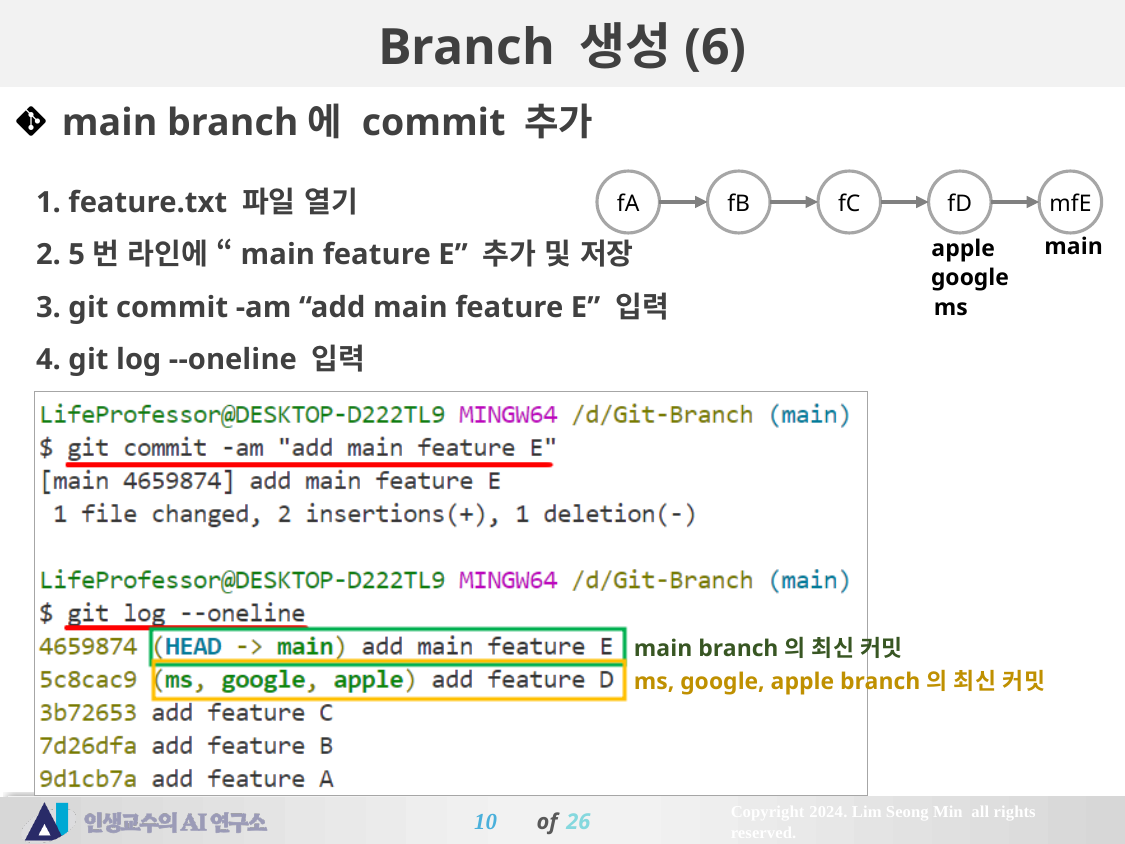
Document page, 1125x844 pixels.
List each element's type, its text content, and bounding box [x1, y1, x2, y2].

picture [34, 391, 868, 796]
list 1. feature.txt 파일 열기 2. 5번 라인에 “main feature E” 추가 및 저장 3. git commit -am “add main feature E” 입력 4. git log --oneline 입력 [21, 159, 1125, 507]
text_box ms, google, apple branch의 최신 커밋 [868, 659, 1066, 702]
text_box main branch의 최신 커밋 [868, 625, 930, 659]
list main branch에 commit 추가 [0, 89, 1125, 157]
list Branch 생성(6) [0, 1, 1125, 89]
picture [15, 105, 47, 137]
picture [21, 798, 299, 844]
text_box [596, 170, 1114, 328]
